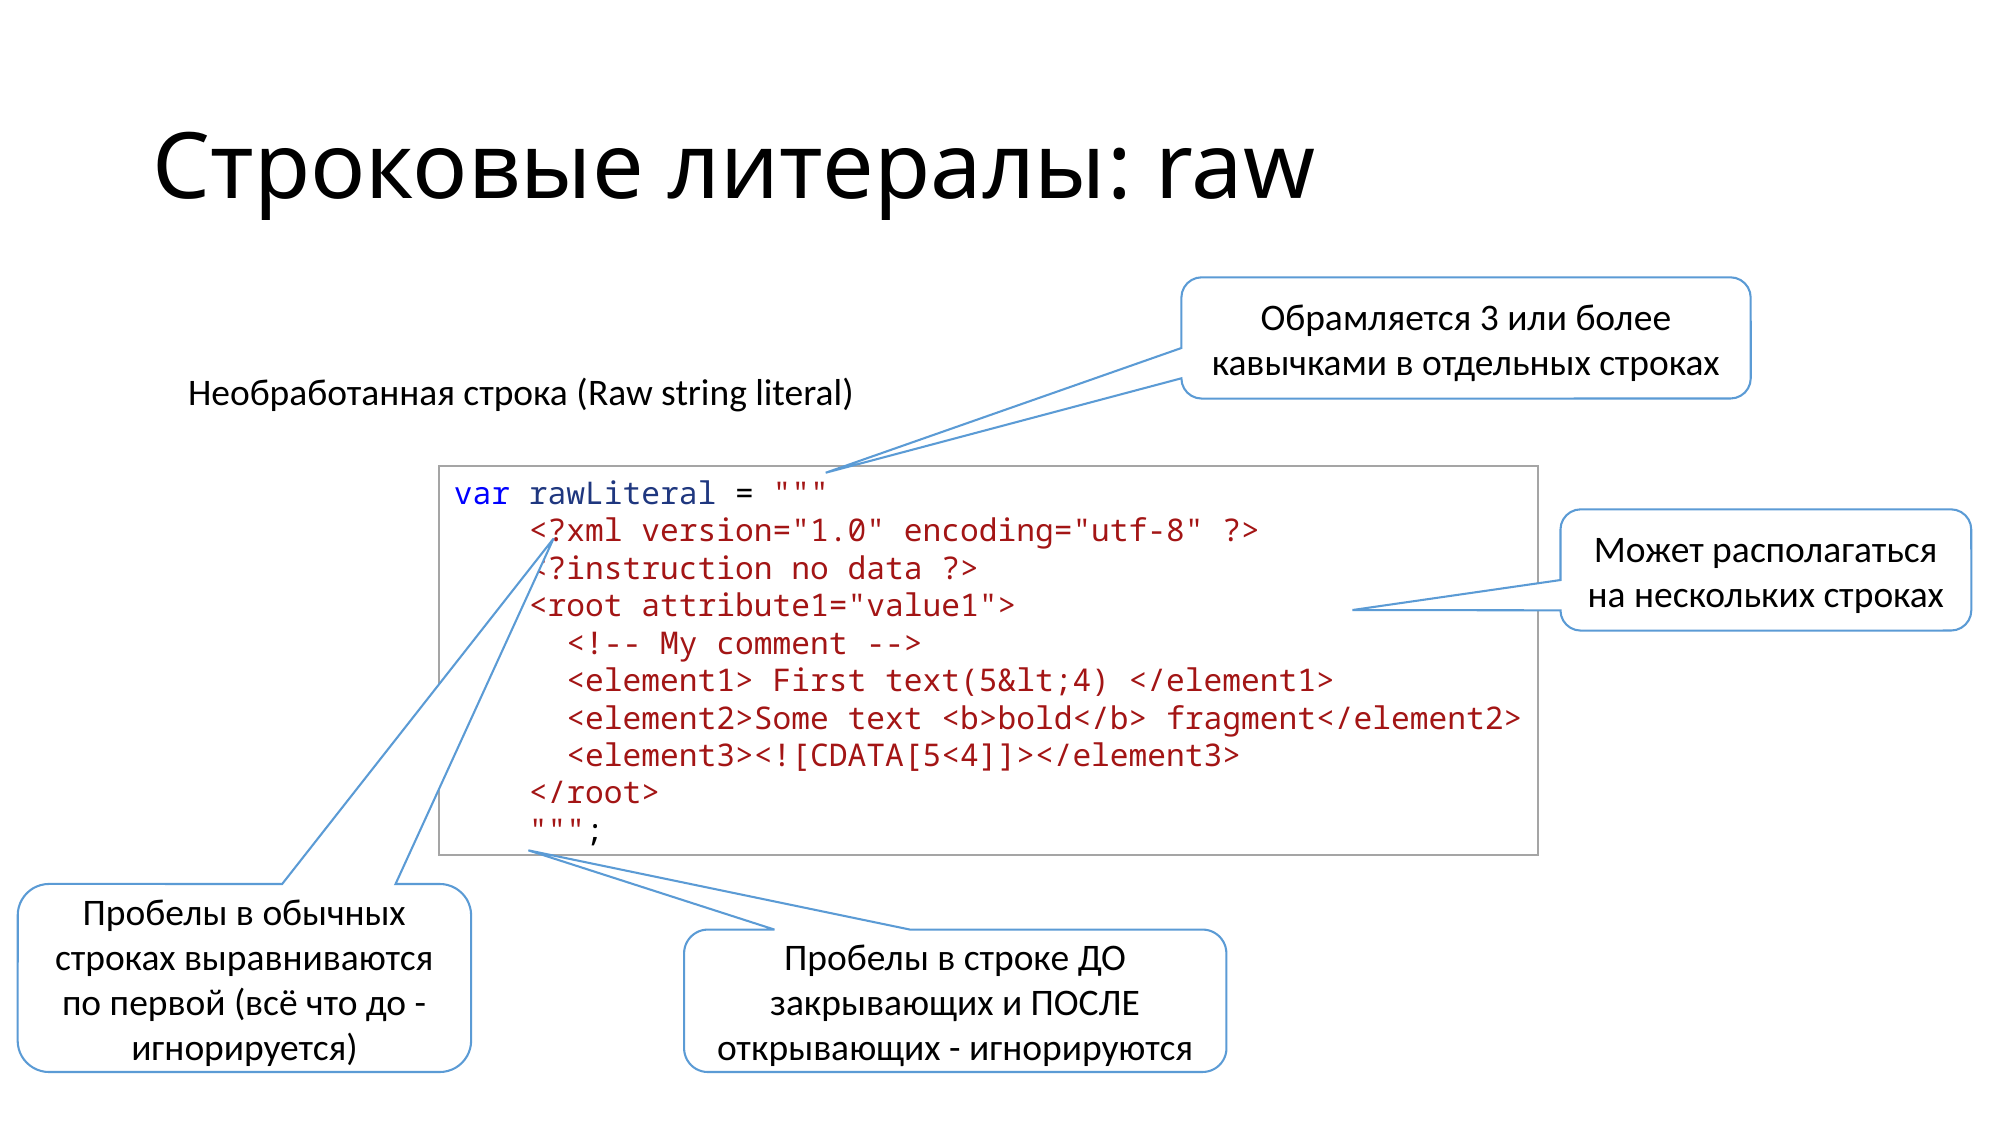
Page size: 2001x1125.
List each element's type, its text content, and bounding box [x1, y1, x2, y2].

title Строковые литералы: raw [137, 59, 1863, 278]
text_box var rawLiteral = """ <?xml version="1.0" encoding="utf-8" ?> <?instruction no data ?> <root attribute1="value1"> <!-- My comment --> <element1> First text(5&lt;4) </element1> <element2>Some text <b>bold</b> fragment</element2> <element3><![CDATA[5<4]]></element3> </root> """; [438, 465, 1539, 856]
text_box Пробелы в обычных строках выравниваются по первой (всё что до - игнорируется) [16, 537, 555, 1074]
text_box Пробелы в строке ДО закрывающих и ПОСЛЕ открывающих - игнорируются [528, 849, 1228, 1074]
text_box Обрамляется 3 или более кавычками в отдельных строках [825, 276, 1752, 474]
text_box Необработанная строка (Raw string literal) [173, 361, 869, 421]
text_box Может располагаться на нескольких строках [1352, 508, 1973, 632]
